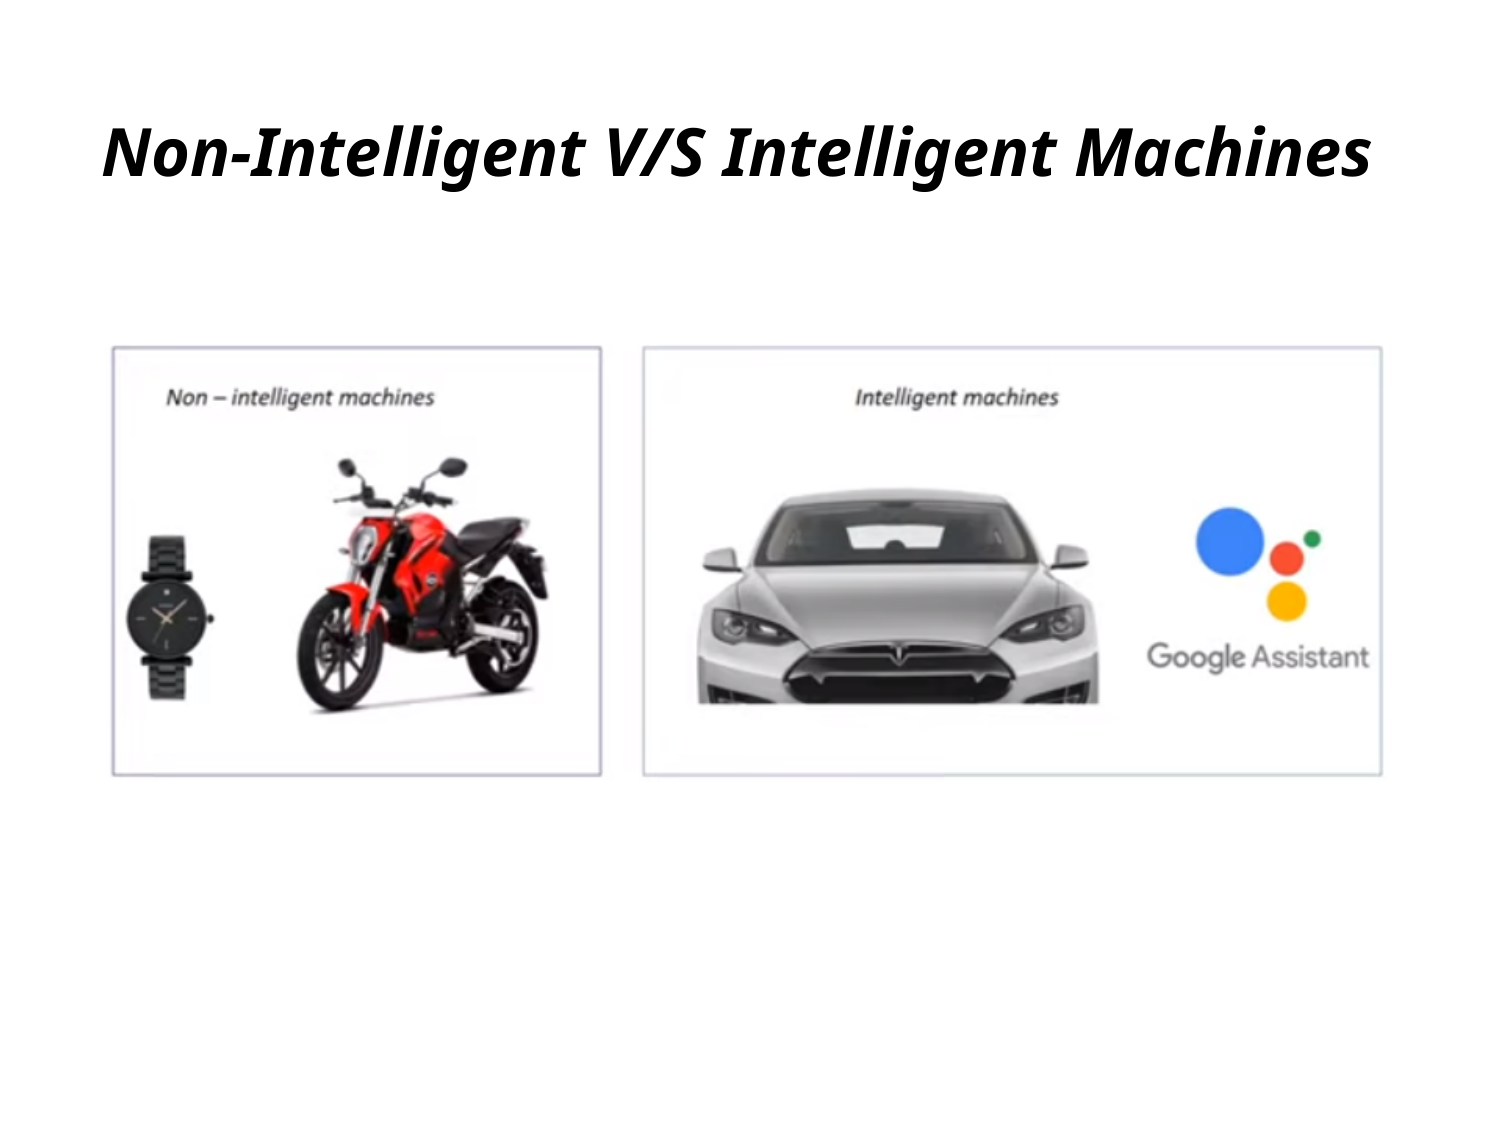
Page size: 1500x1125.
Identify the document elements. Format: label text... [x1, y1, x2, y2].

picture [104, 343, 1396, 782]
text_box Non-Intelligent V/S Intelligent Machines [86, 101, 1390, 197]
